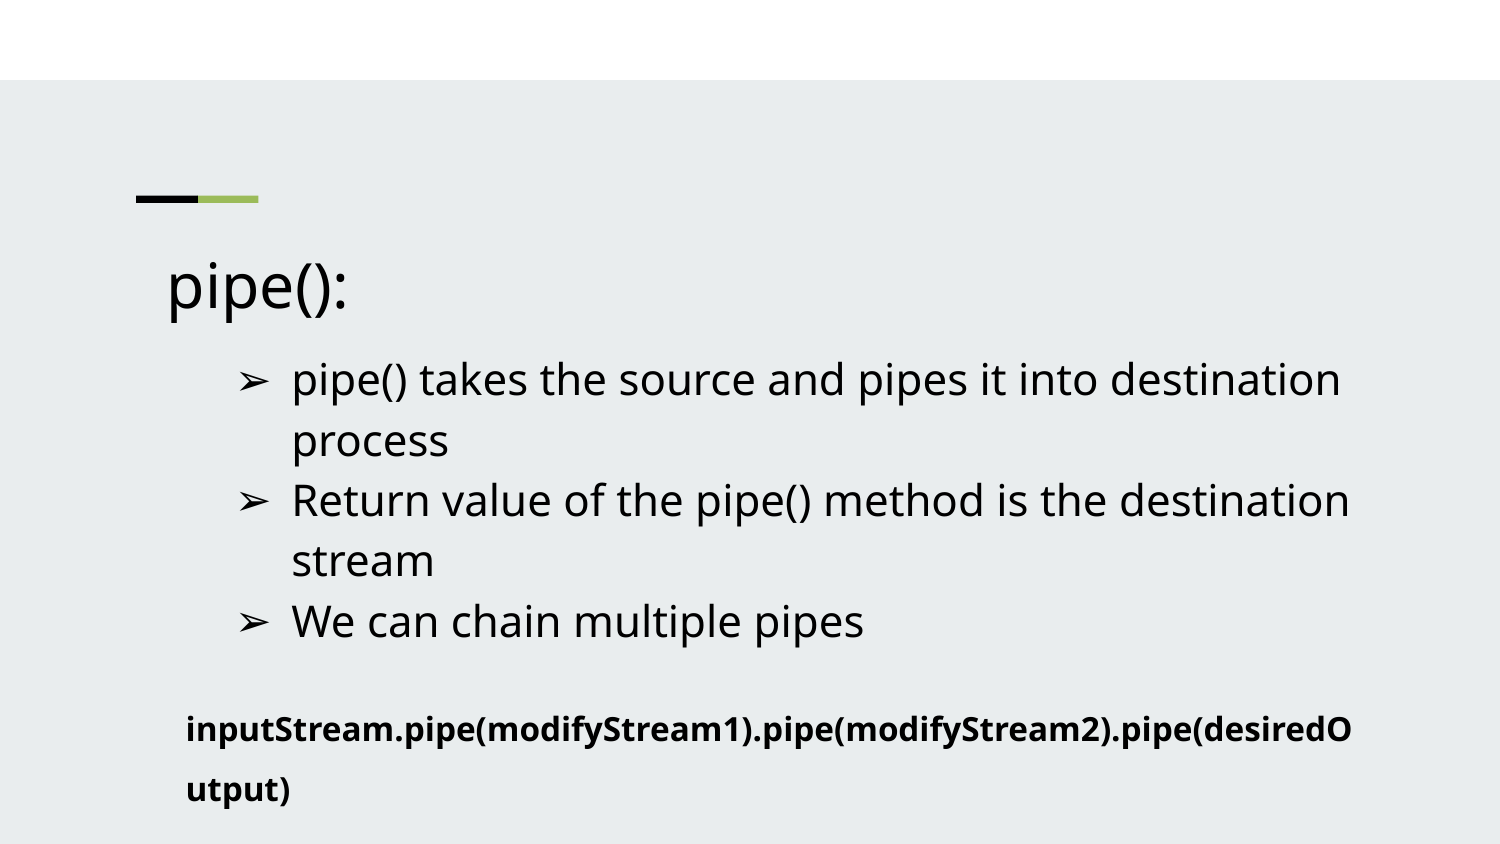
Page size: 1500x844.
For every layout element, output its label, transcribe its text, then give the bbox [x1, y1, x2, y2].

text_box inputStream.pipe(modifyStream1).pipe(modifyStream2).pipe(desiredOutput) [95, 673, 1391, 746]
text_box pipe() takes the source and pipes it into destination process Return value of the pipe() method is the destination stream We can chain multiple pipes [201, 276, 1410, 638]
text_box pipe(): [152, 230, 1239, 328]
